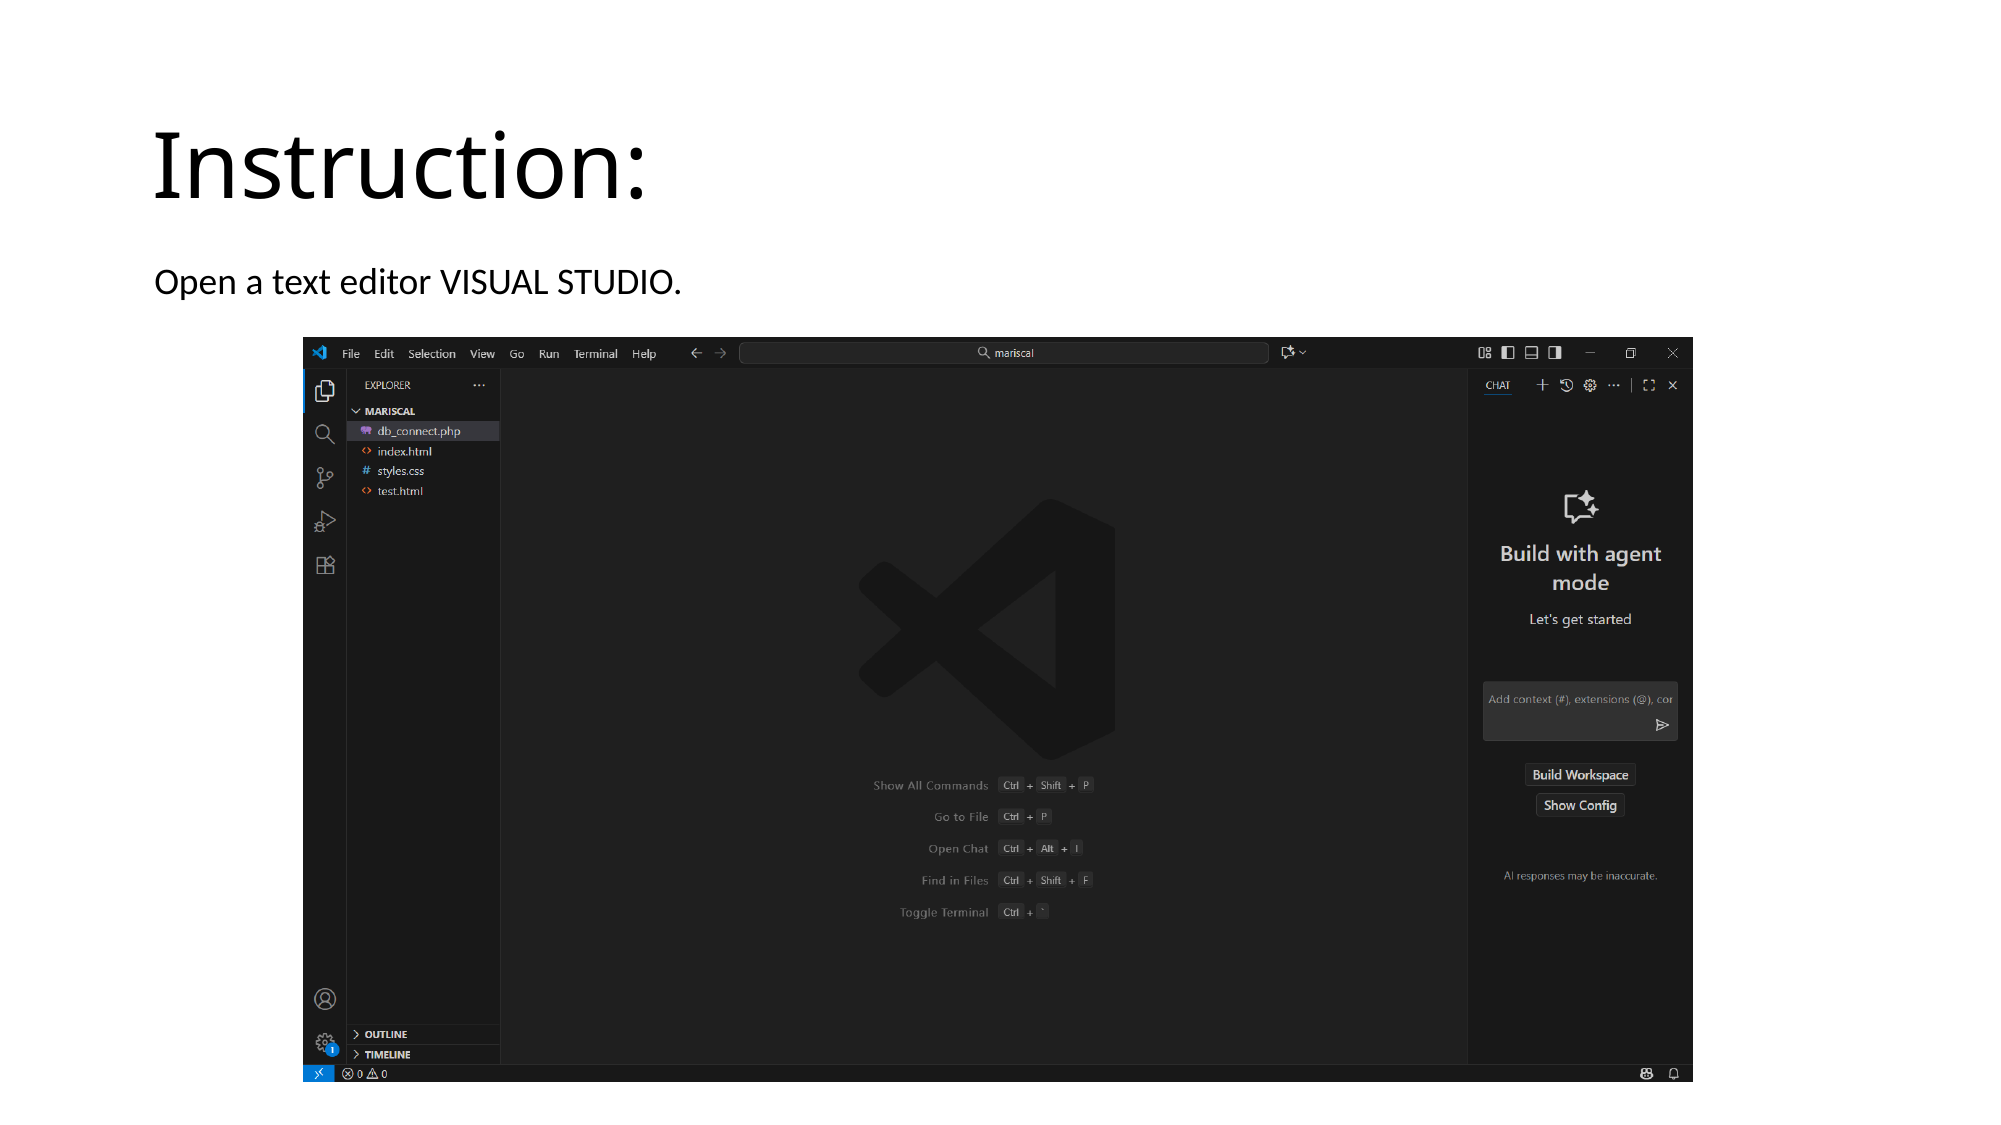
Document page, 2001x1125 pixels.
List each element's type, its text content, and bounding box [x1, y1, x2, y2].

text_box Open a text editor VISUAL STUDIO. [139, 249, 1863, 310]
title Instruction: [137, 59, 1863, 278]
picture [303, 337, 1693, 1082]
